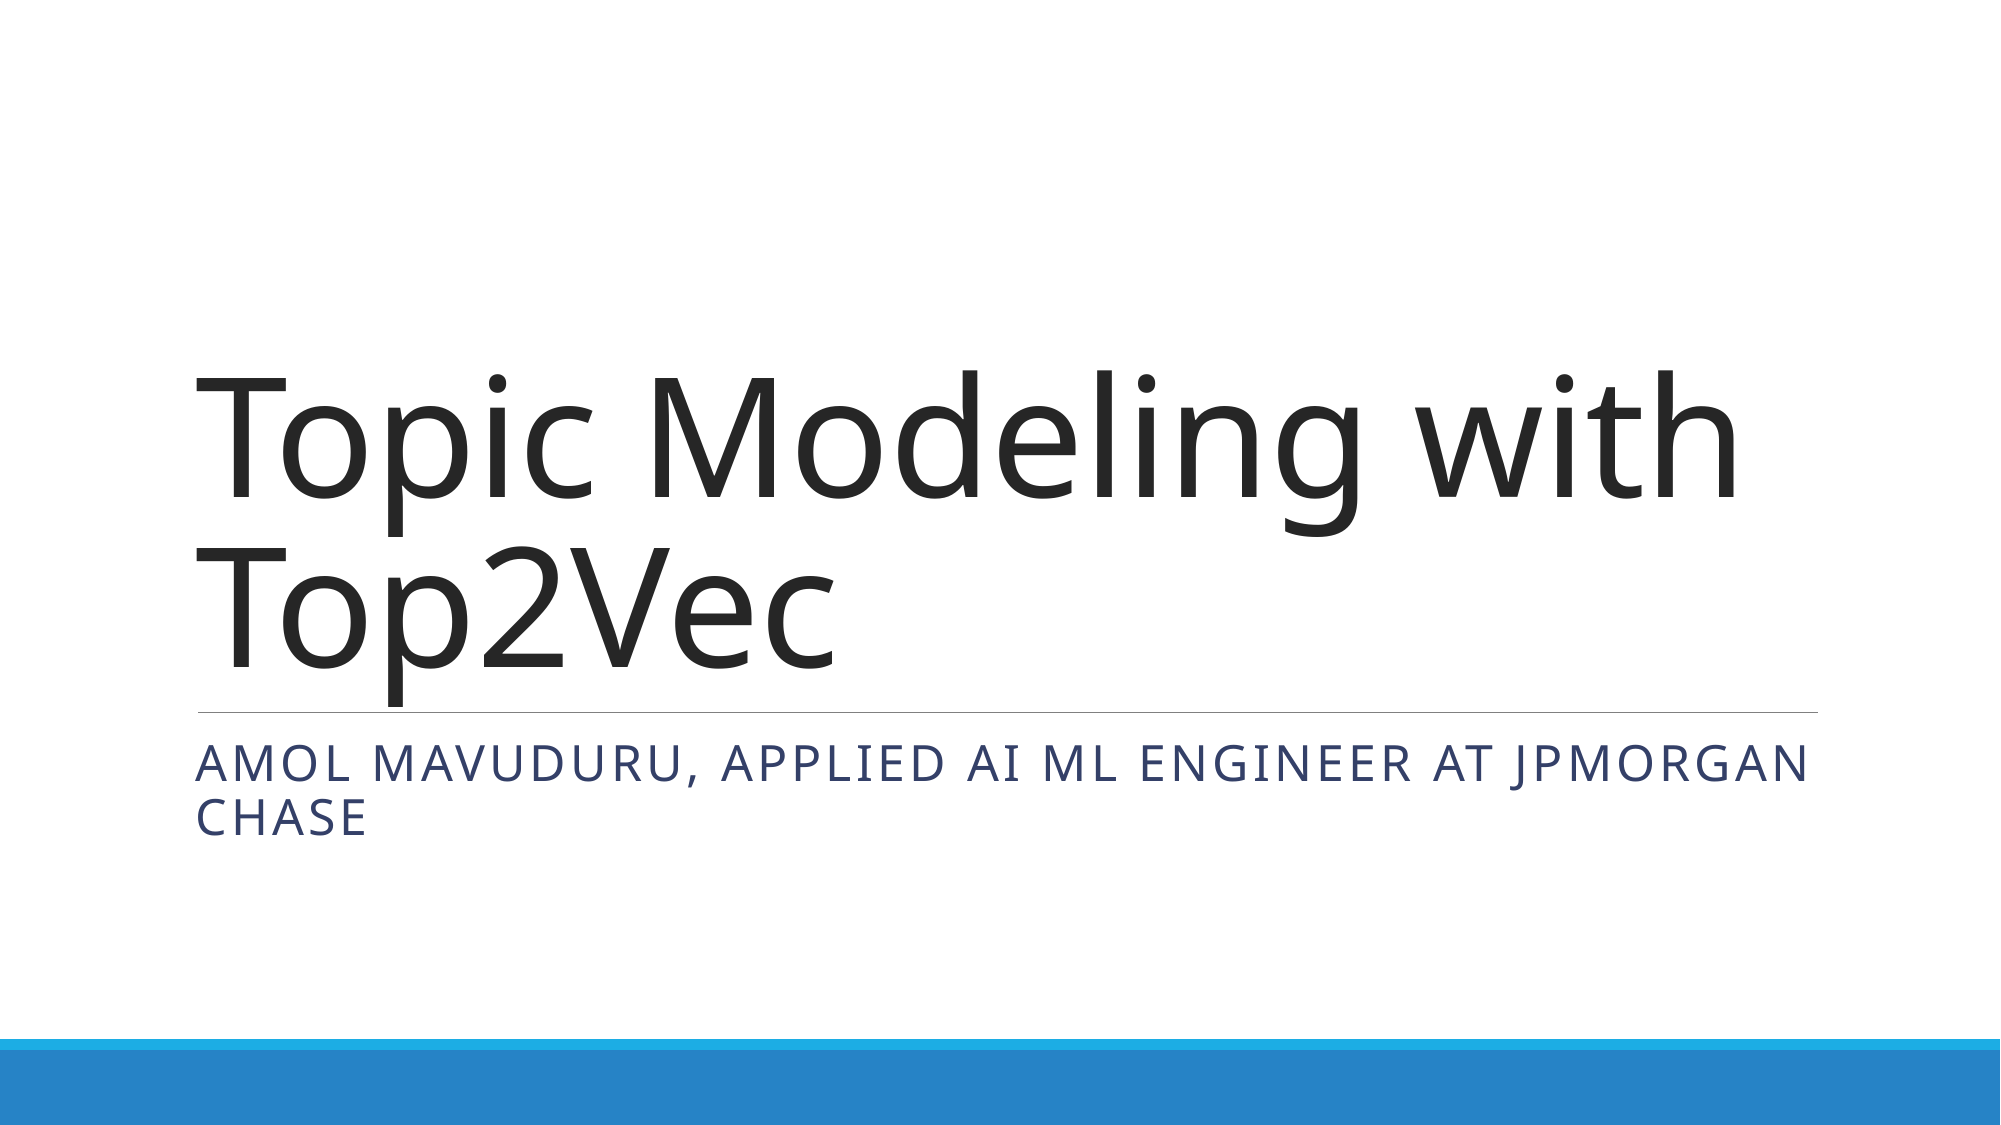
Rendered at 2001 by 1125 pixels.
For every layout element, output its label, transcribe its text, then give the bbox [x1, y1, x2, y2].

subtitle Amol Mavuduru, Applied AI ML Engineer at JPMorgan Chase [180, 730, 1831, 919]
title Topic Modeling with Top2Vec [180, 124, 1830, 710]
